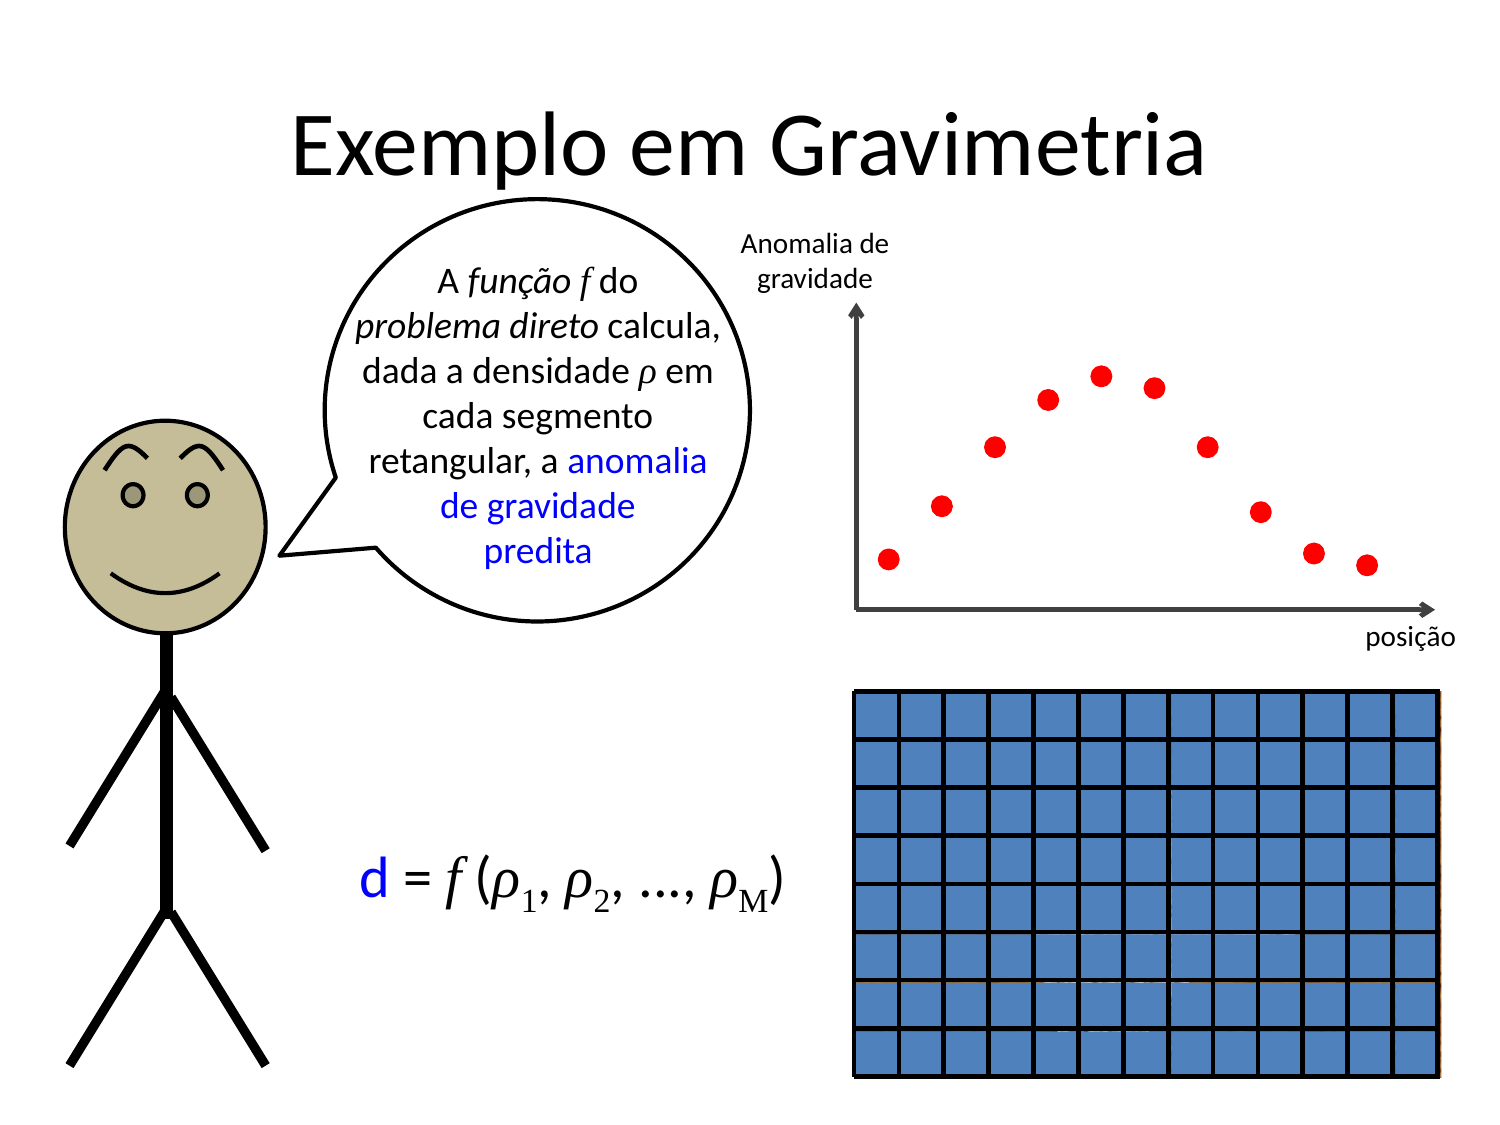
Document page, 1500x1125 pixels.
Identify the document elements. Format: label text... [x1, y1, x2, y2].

text_box [398, 197, 677, 248]
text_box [879, 367, 1377, 575]
text_box A função f do problema direto calcula, dada a densidade ρ em cada segmento retangular, a anomalia de gravidade predita [338, 248, 738, 579]
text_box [64, 420, 266, 1066]
text_box [738, 334, 753, 487]
text_box posição [1327, 609, 1495, 660]
text_box d = f (ρ1, ρ2, ..., ρM) [324, 832, 821, 927]
title Exemplo em Gravimetria [75, 45, 1425, 233]
text_box Anomalia de gravidade [690, 216, 939, 302]
text_box [277, 331, 338, 558]
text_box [853, 690, 1440, 1078]
text_box [406, 579, 669, 624]
